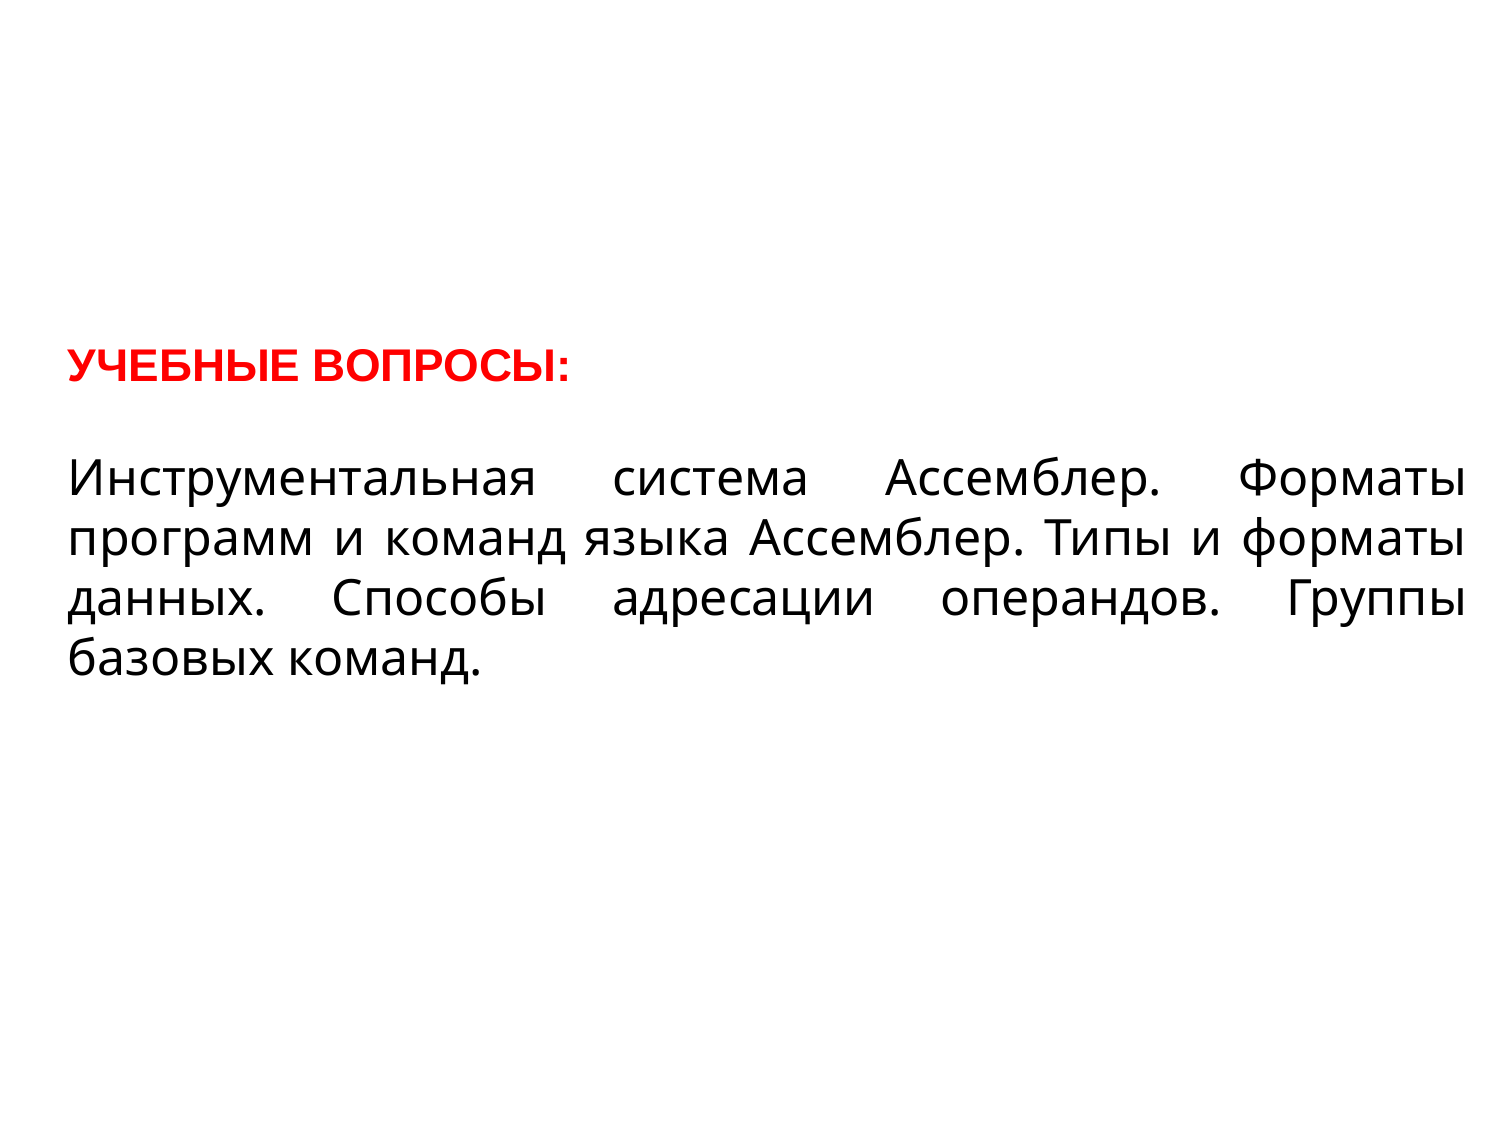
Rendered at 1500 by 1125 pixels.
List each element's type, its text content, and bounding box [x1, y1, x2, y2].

text_box УЧЕБНЫЕ ВОПРОСЫ: Инструментальная система Ассемблер. Форматы программ и команд языка Ассемблер. Типы и форматы данных. Способы адресации операндов. Группы базовых команд. [53, 327, 1483, 748]
